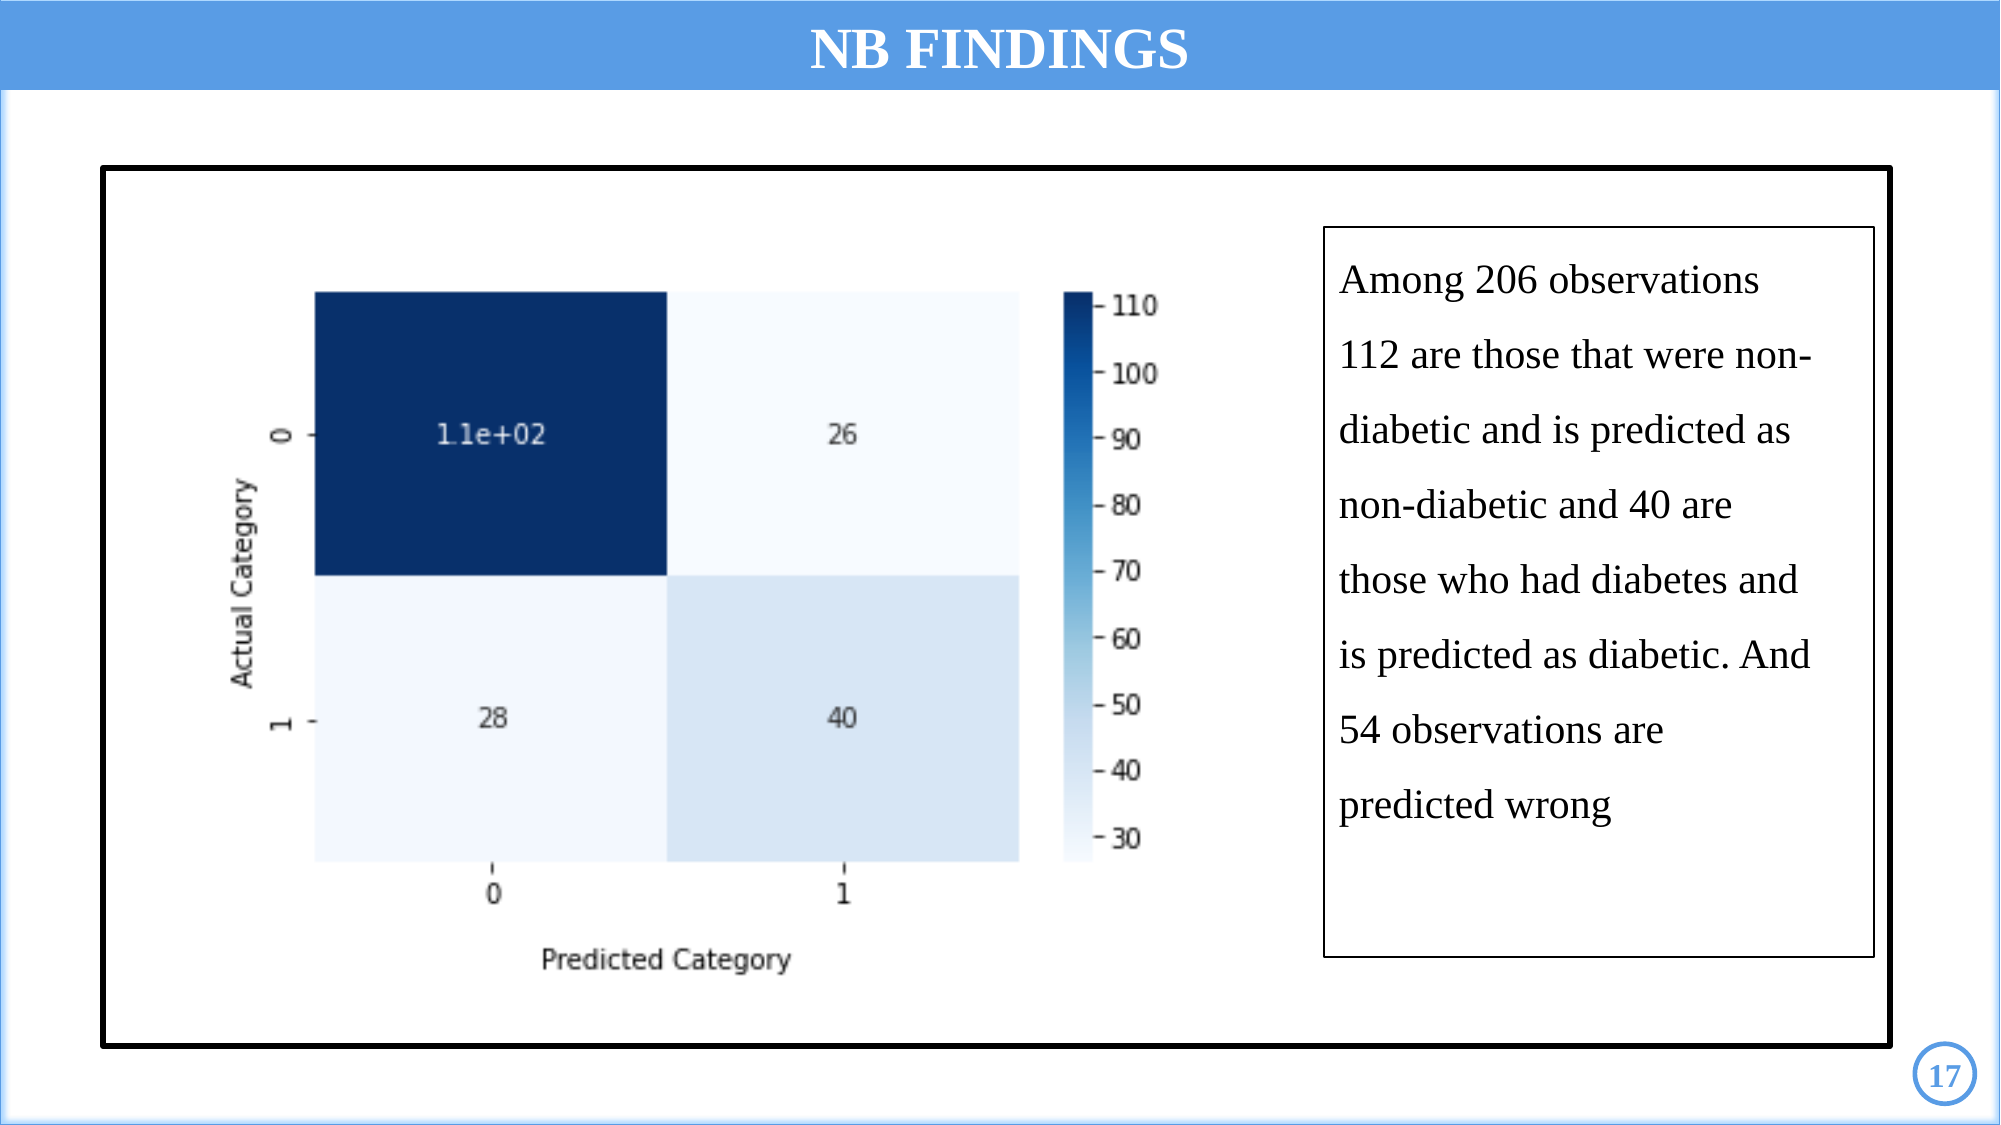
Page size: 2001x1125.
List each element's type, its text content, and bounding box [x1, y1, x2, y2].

text_box Among 206 observations 112 are those that were non-diabetic and is predicted as non-diabetic and 40 are those who had diabetes and is predicted as diabetic. And 54 observations are predicted wrong [1323, 227, 1875, 958]
text_box 17 [1914, 1043, 1975, 1104]
text_box [0, 89, 2000, 1125]
text_box [103, 167, 1890, 1046]
picture [208, 227, 1219, 986]
text_box NB FINDINGS [0, 2, 2000, 89]
